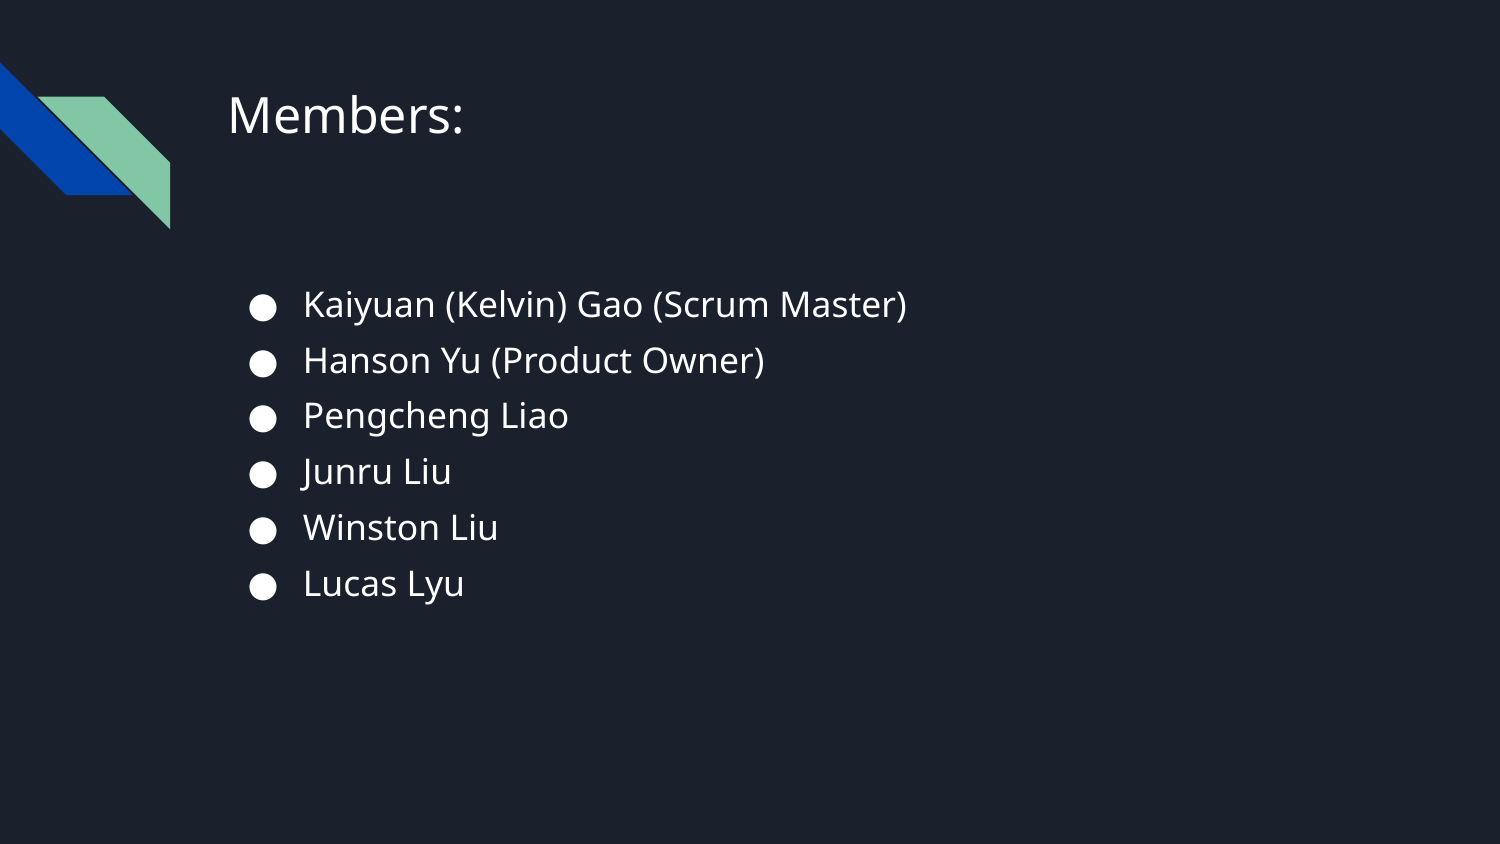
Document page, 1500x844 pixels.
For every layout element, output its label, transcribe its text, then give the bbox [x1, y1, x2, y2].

list Kaiyuan (Kelvin) Gao (Scrum Master) Hanson Yu (Product Owner) Pengcheng Liao Junru Liu Winston Liu Lucas Lyu [212, 257, 1368, 735]
title Members: [212, 64, 1368, 215]
